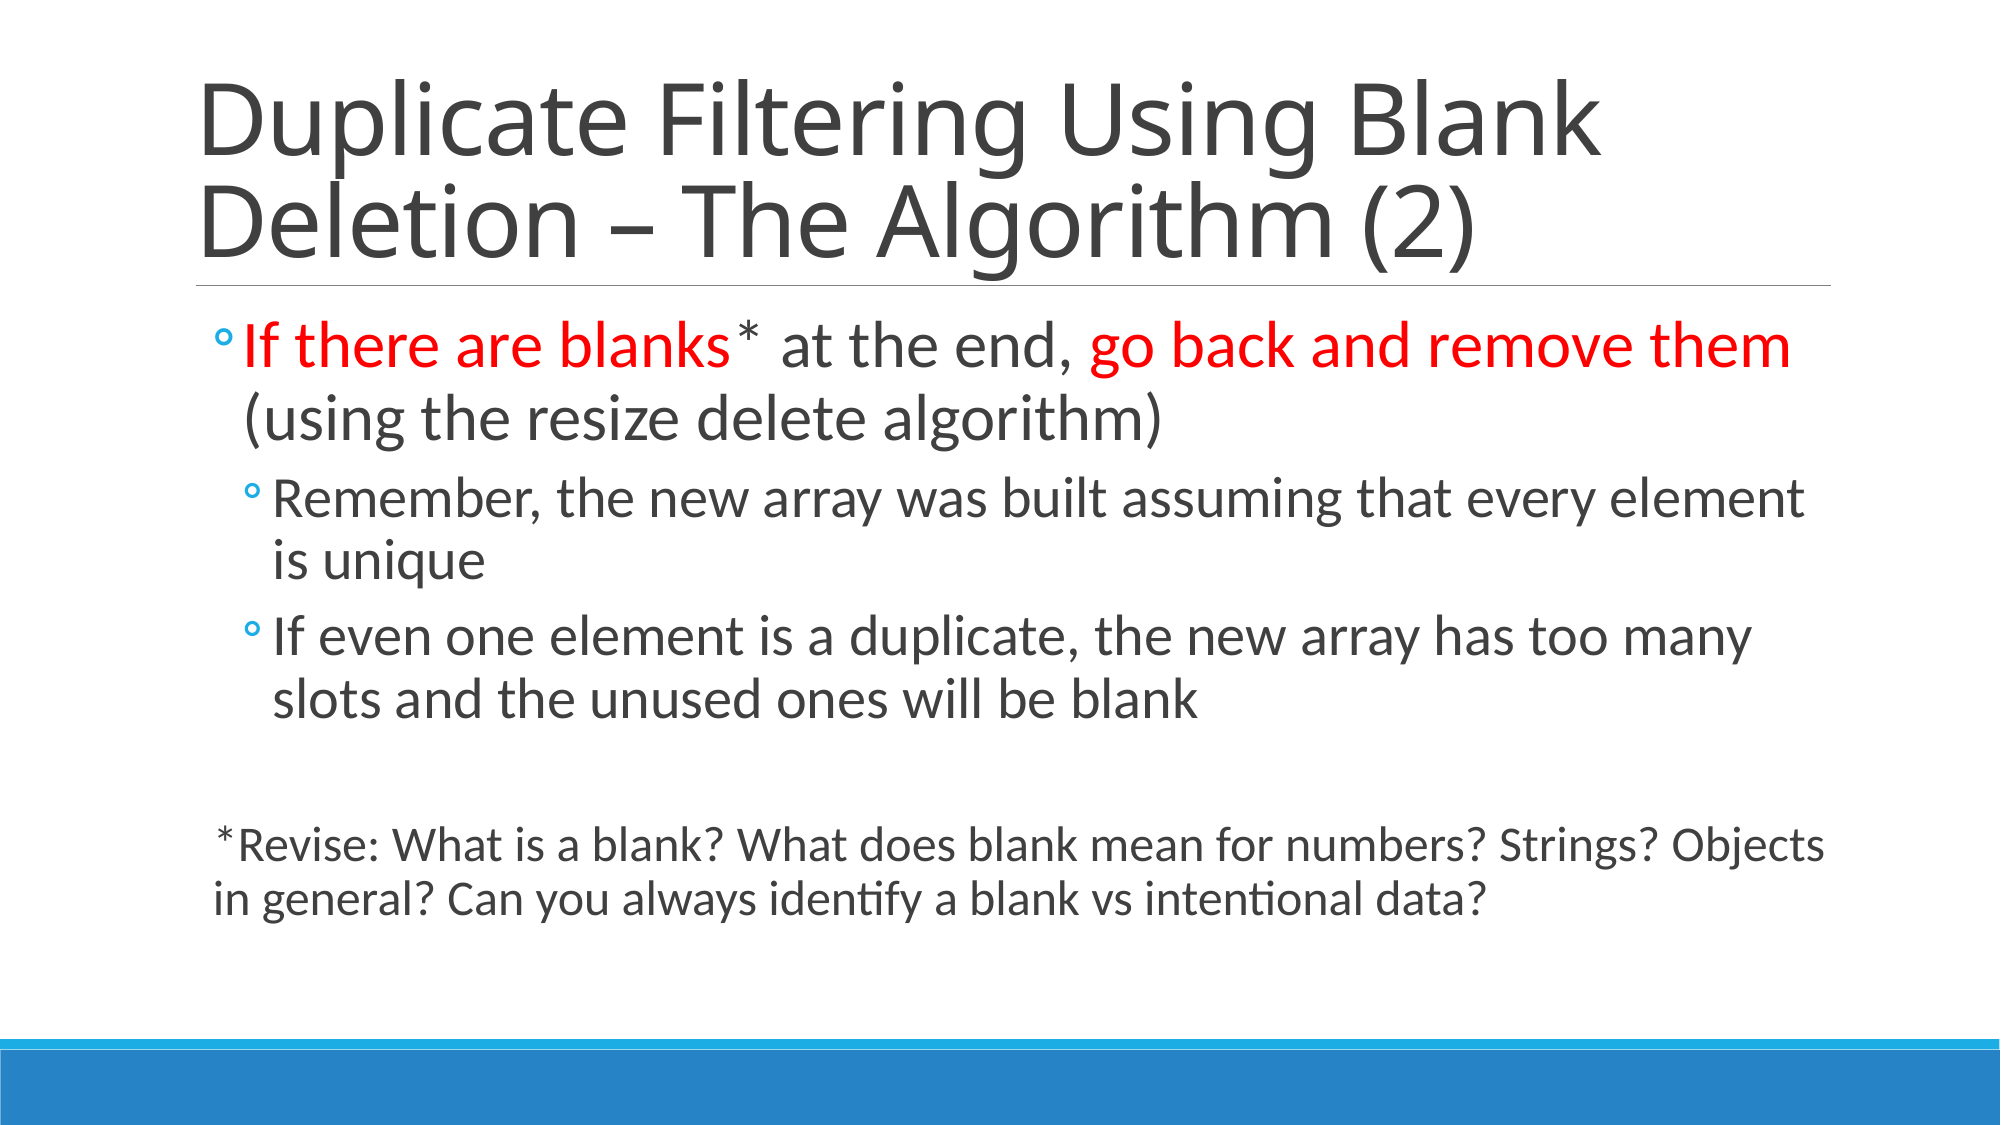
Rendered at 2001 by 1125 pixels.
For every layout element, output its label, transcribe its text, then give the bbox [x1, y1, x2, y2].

title Duplicate Filtering Using Blank Deletion – The Algorithm (2) [180, 47, 1830, 285]
list If there are blanks* at the end, go back and remove them (using the resize delete algorithm) Remember, the new array was built assuming that every element is unique If even one element is a duplicate, the new array has too many slots and the unused ones will be blank *Revise: What is a blank? What does blank mean for numbers? Strings? Objects in general? Can you always identify a blank vs intentional data? [180, 302, 1830, 1029]
